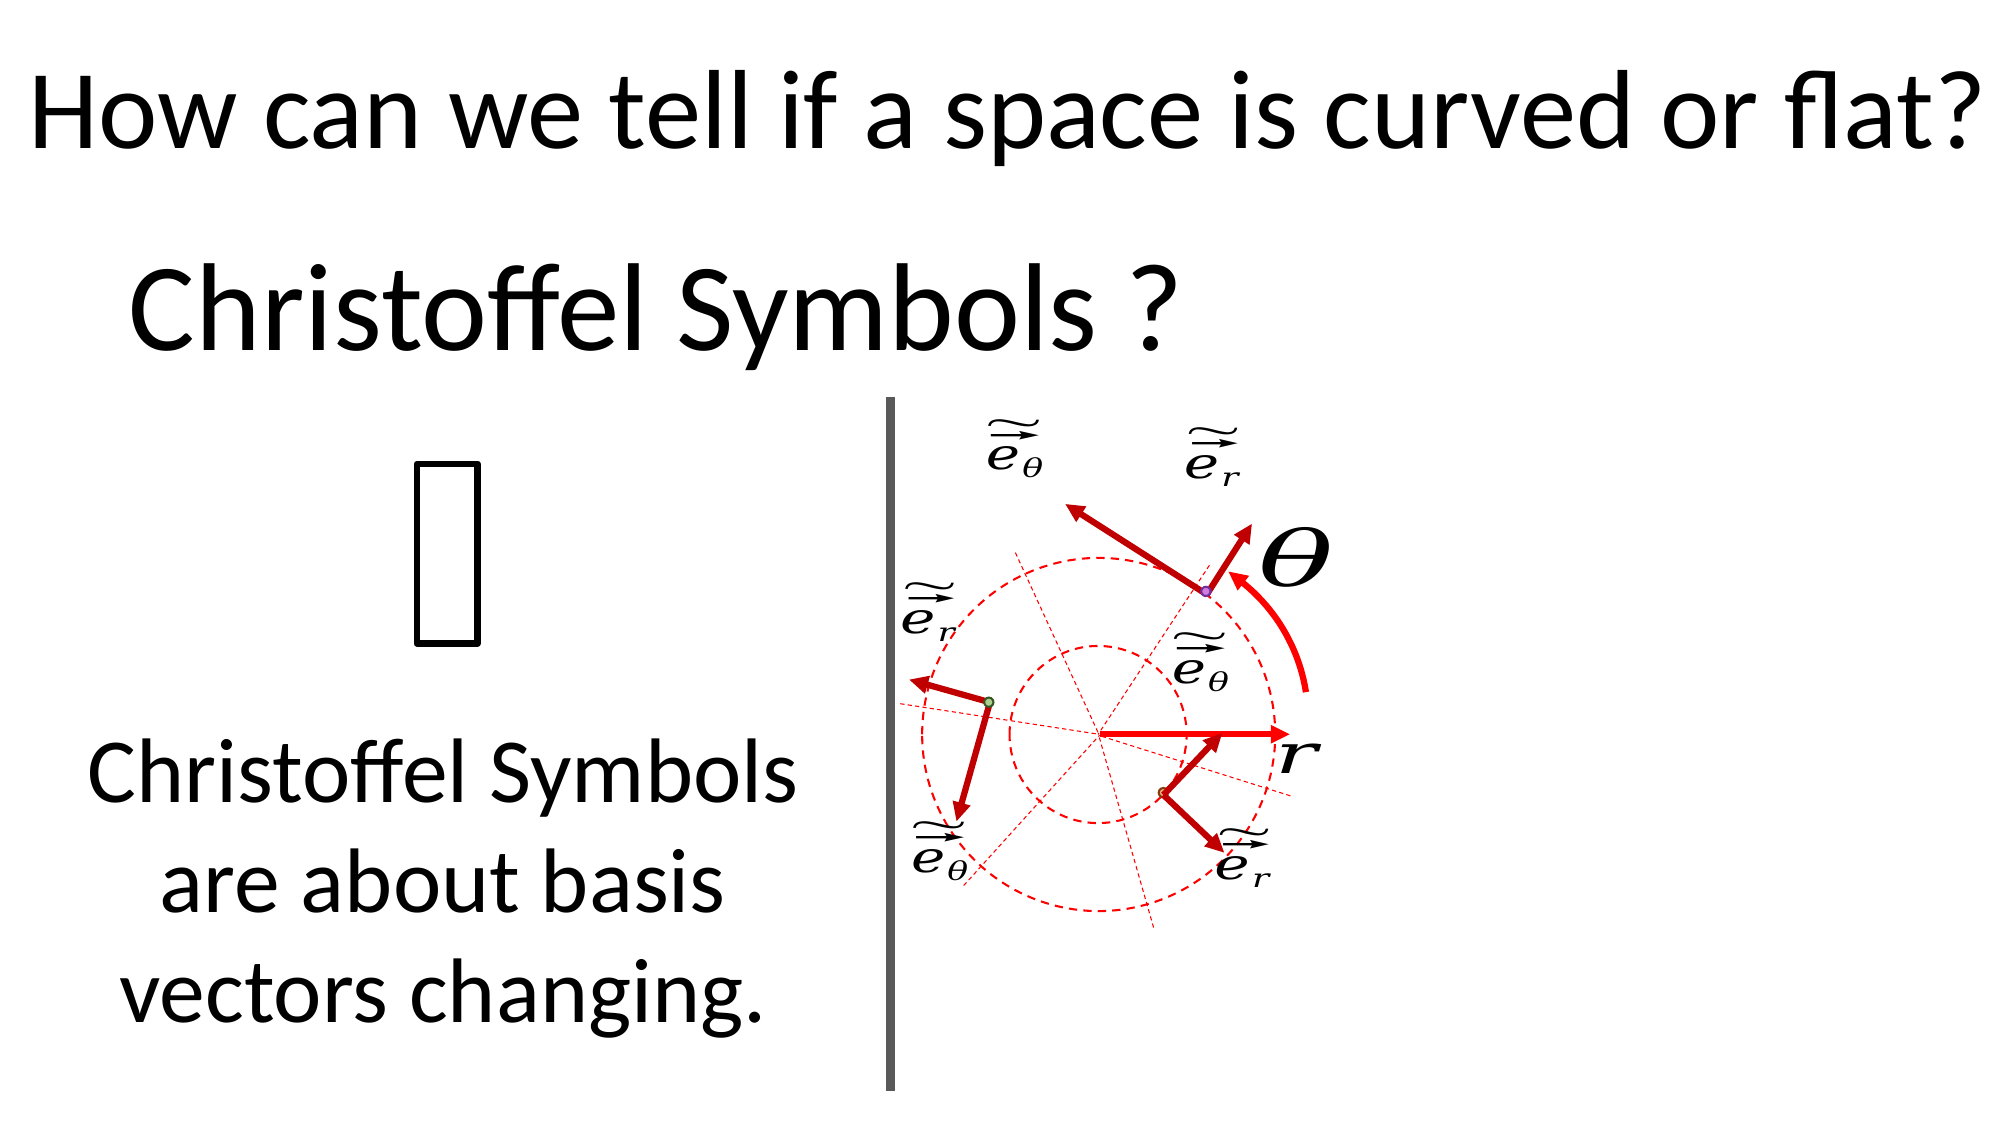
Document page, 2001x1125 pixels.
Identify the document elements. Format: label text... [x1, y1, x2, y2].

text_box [1158, 631, 1278, 894]
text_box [978, 418, 1247, 597]
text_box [900, 518, 1337, 923]
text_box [891, 582, 994, 887]
text_box Christoffel Symbols are about basis vectors changing. [64, 703, 823, 1048]
text_box How can we tell if a space is curved or flat? [13, 28, 2000, 178]
